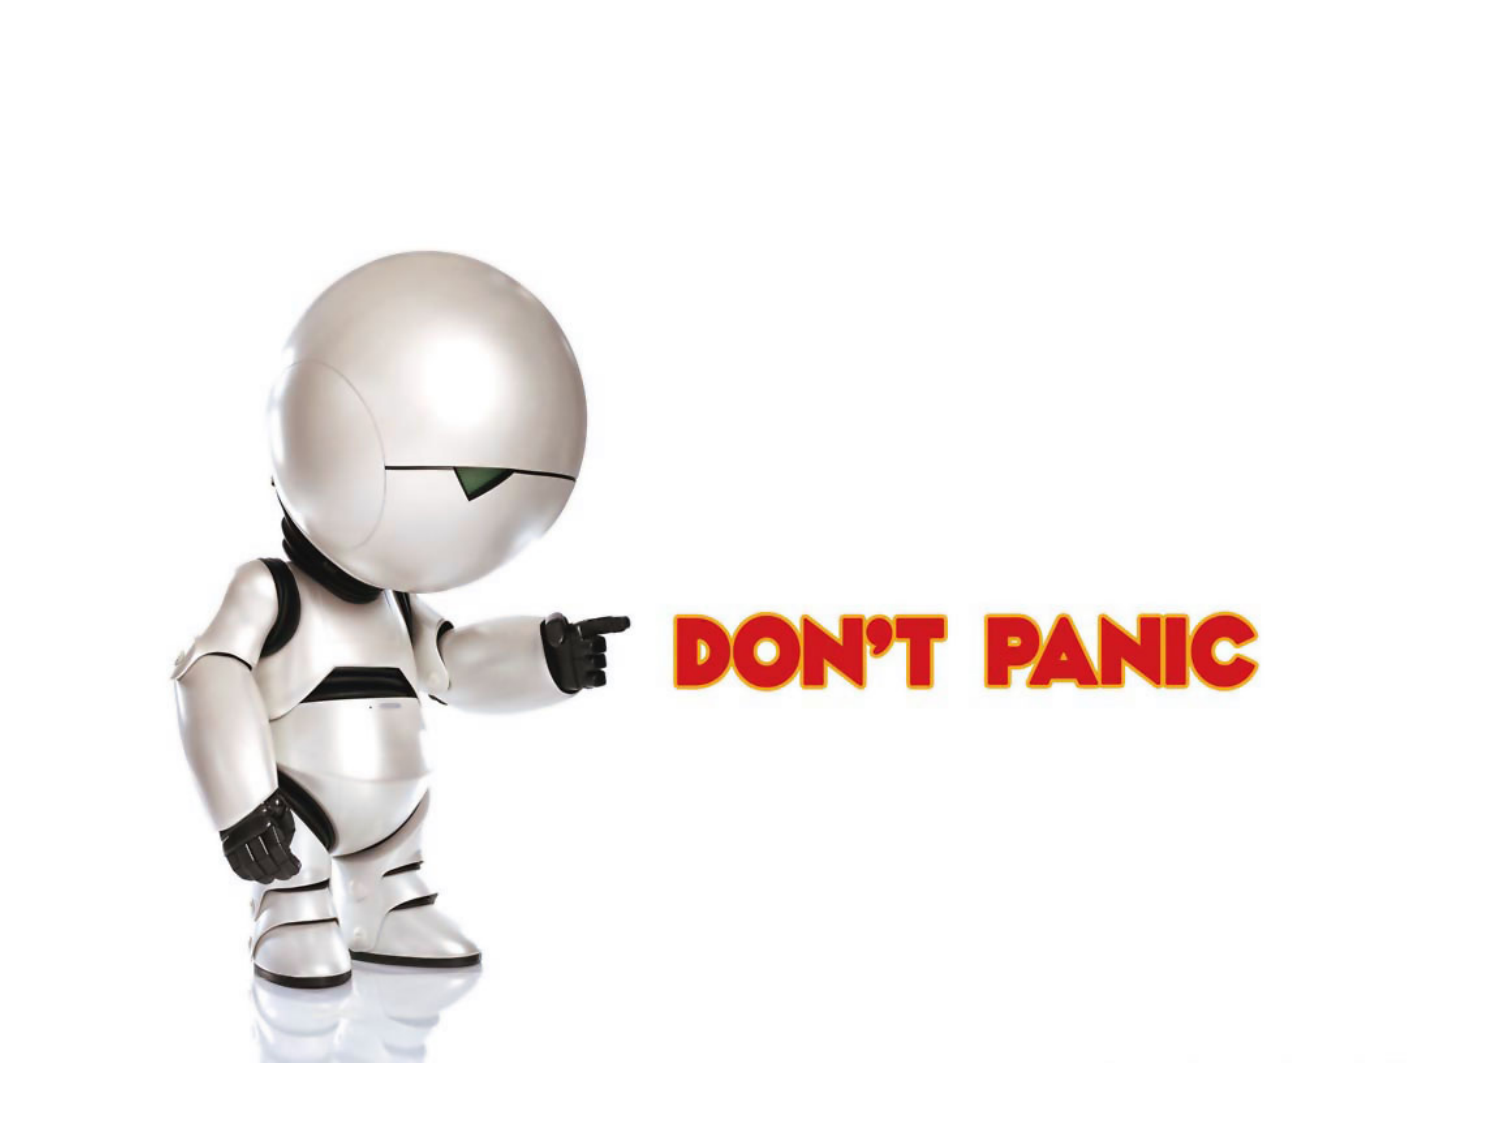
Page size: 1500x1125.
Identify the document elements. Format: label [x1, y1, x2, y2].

picture [83, 62, 1417, 1063]
